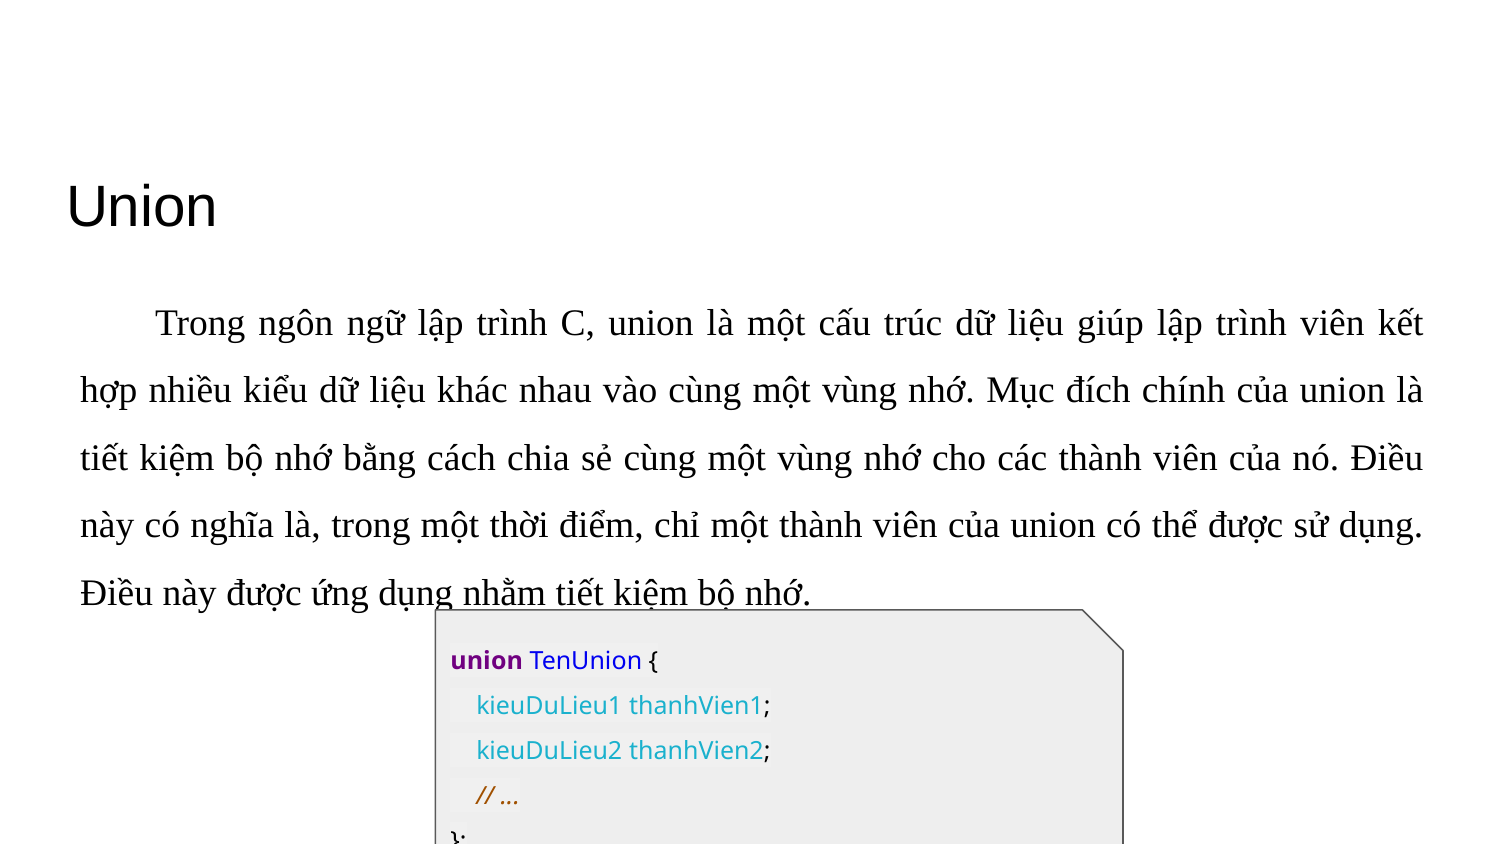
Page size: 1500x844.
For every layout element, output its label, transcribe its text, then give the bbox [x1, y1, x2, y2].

title Union [51, 122, 1449, 254]
text_box Trong ngôn ngữ lập trình C, union là một cấu trúc dữ liệu giúp lập trình viên kết hợp nhiều kiểu dữ liệu khác nhau vào cùng một vùng nhớ. Mục đích chính của union là tiết kiệm bộ nhớ bằng cách chia sẻ cùng một vùng nhớ cho các thành viên của nó. Điều này có nghĩa là, trong một thời điểm, chỉ một thành viên của union có thể được sử dụng. Điều này được ứng dụng nhằm tiết kiệm bộ nhớ. [65, 260, 1441, 844]
text_box union TenUnion { kieuDuLieu1 thanhVien1; kieuDuLieu2 thanhVien2; // ... }; [435, 609, 1123, 844]
